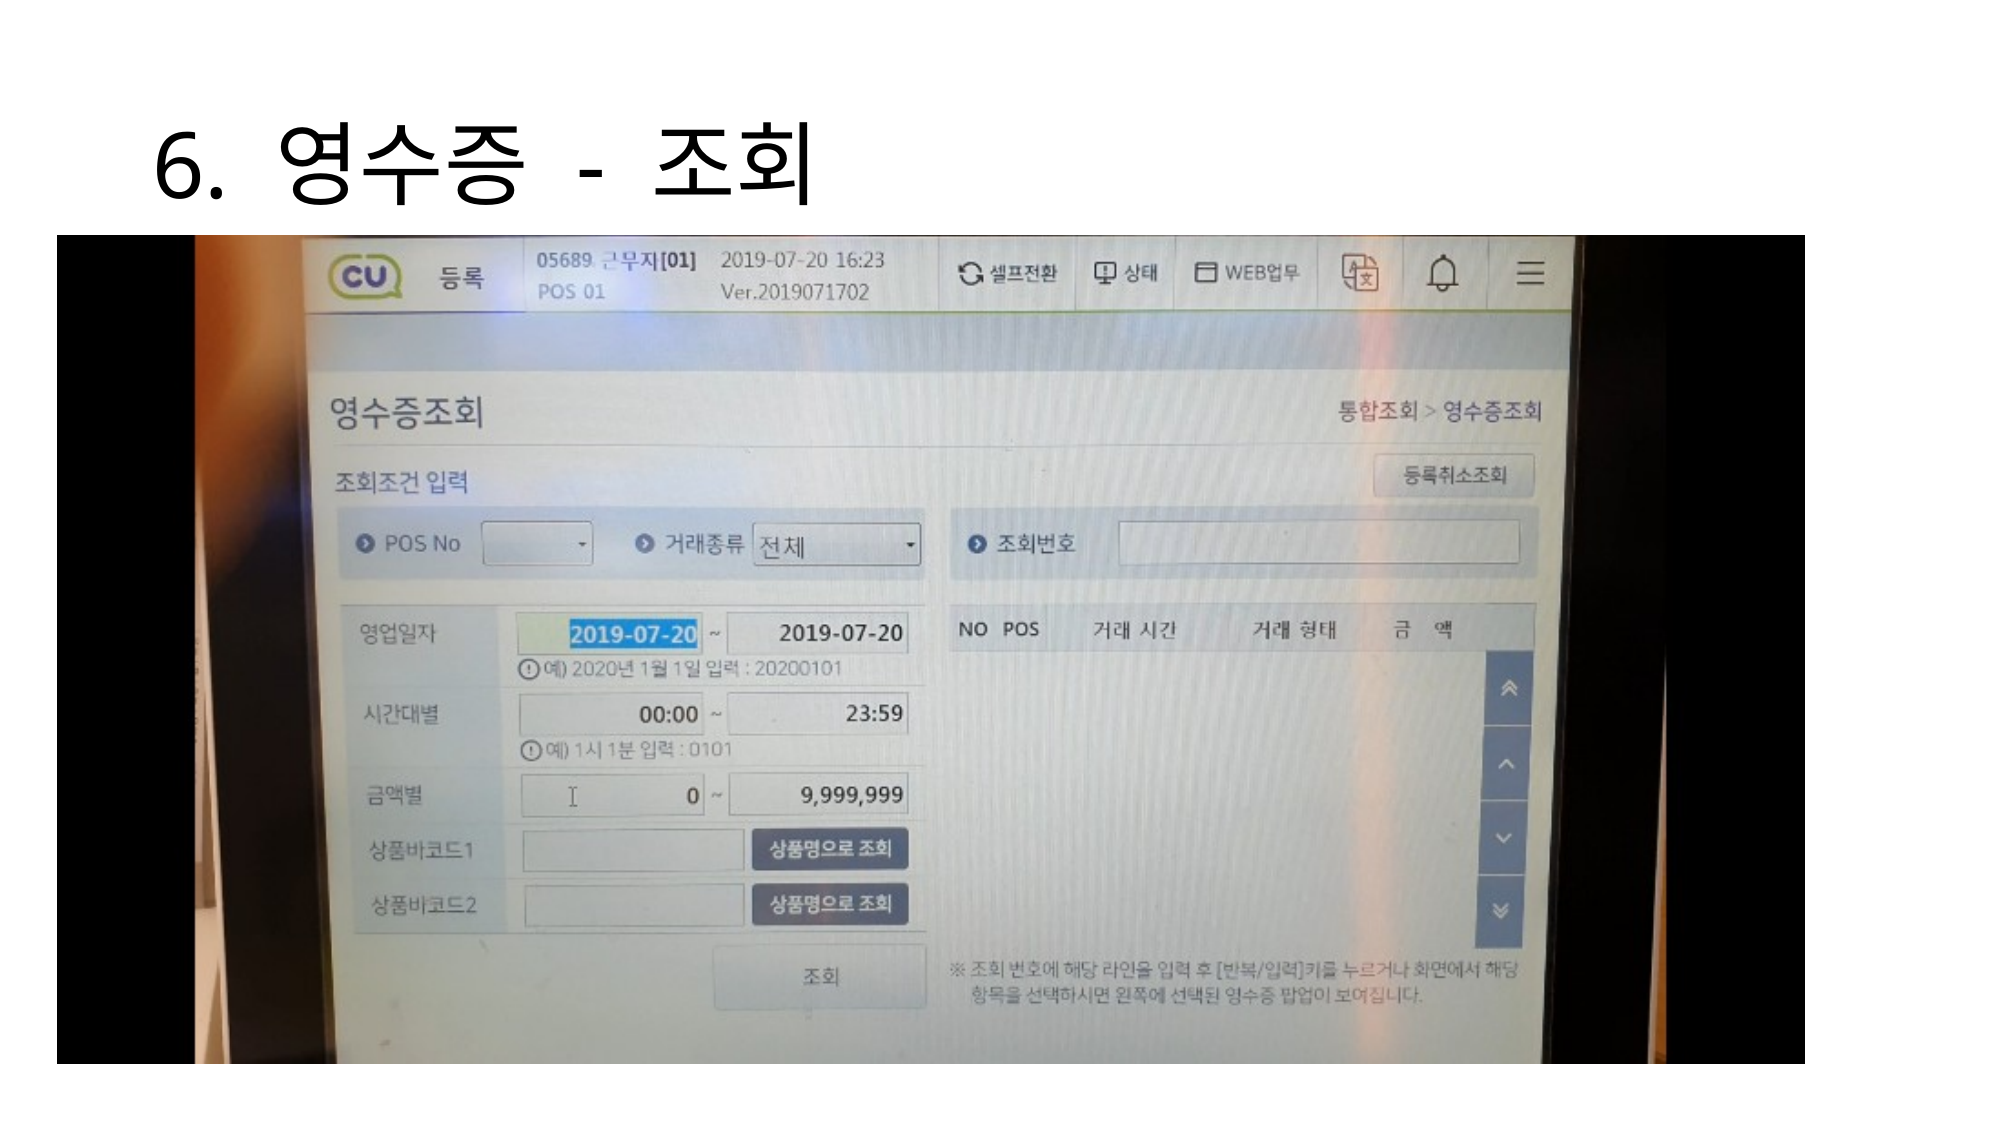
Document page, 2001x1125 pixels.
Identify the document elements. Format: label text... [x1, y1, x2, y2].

title 6. 영수증 - 조회 [137, 59, 1863, 278]
picture [57, 235, 1805, 1064]
